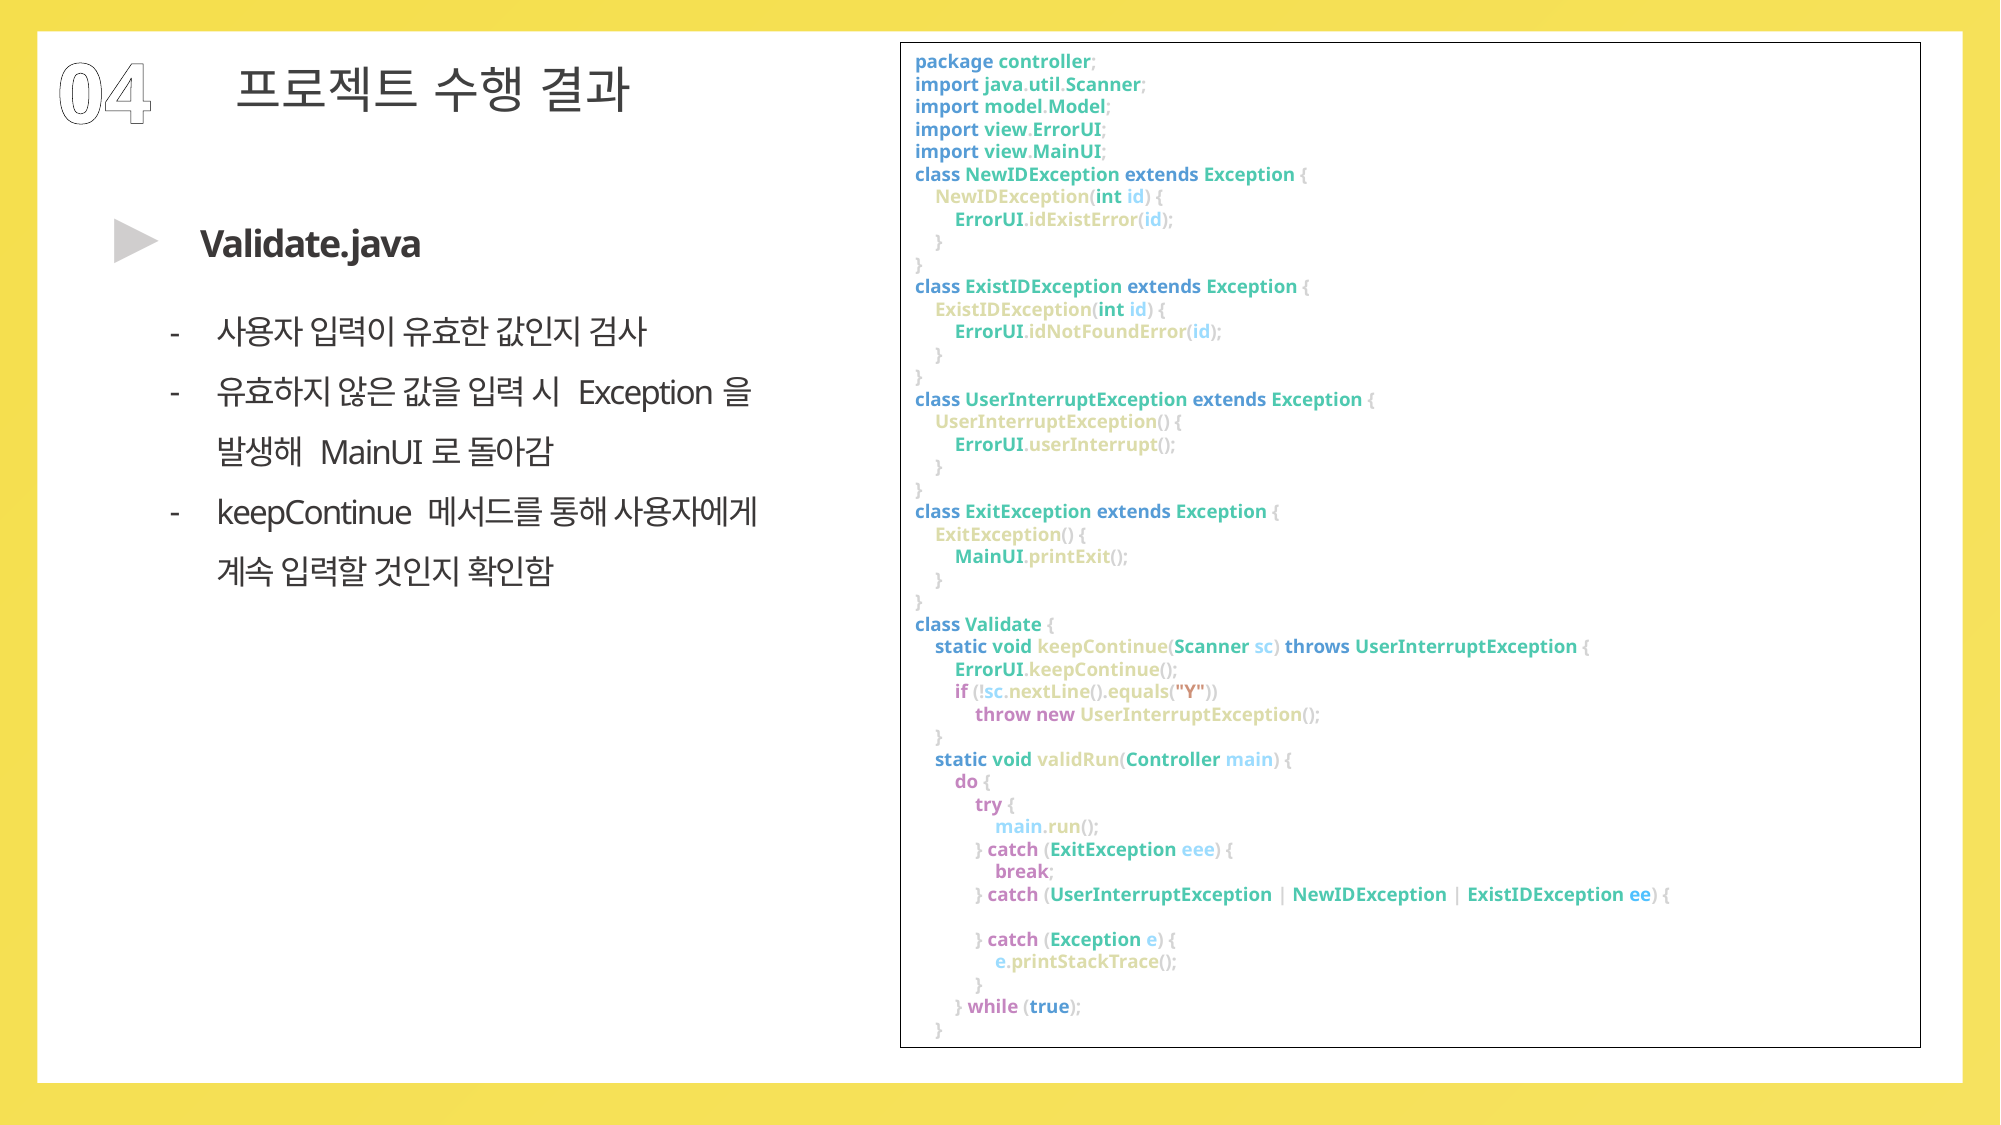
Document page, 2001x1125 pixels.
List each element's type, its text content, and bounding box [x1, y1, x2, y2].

text_box package controller; import java.util.Scanner; import model.Model; import view.ErrorUI; import view.MainUI; class NewIDException extends Exception { NewIDException(int id) { ErrorUI.idExistError(id); } } class ExistIDException extends Exception { ExistIDException(int id) { ErrorUI.idNotFoundError(id); } } class UserInterruptException extends Exception { UserInterruptException() { ErrorUI.userInterrupt(); } } class ExitException extends Exception { ExitException() { MainUI.printExit(); } } class Validate { static void keepContinue(Scanner sc) throws UserInterruptException { ErrorUI.keepContinue(); if (!sc.nextLine().equals("Y")) throw new UserInterruptException(); } static void validRun(Controller main) { do { try { main.run(); } catch (ExitException eee) { break; } catch (UserInterruptException | NewIDException | ExistIDException ee) { } catch (Exception e) { e.printStackTrace(); } } while (true); } [900, 42, 1921, 1048]
text_box 사용자 입력이 유효한 값인지 검사 유효하지 않은 값을 입력 시 Exception을 발생해 MainUI로 돌아감 keepContinue 메서드를 통해 사용자에게 계속 입력할 것인지 확인함 [154, 283, 786, 599]
text_box Validate.java [184, 212, 900, 392]
text_box [36, 30, 1964, 1084]
text_box 04 [41, 32, 233, 148]
text_box ▶ [100, 190, 183, 276]
text_box 프로젝트 수행 결과 [220, 51, 647, 127]
